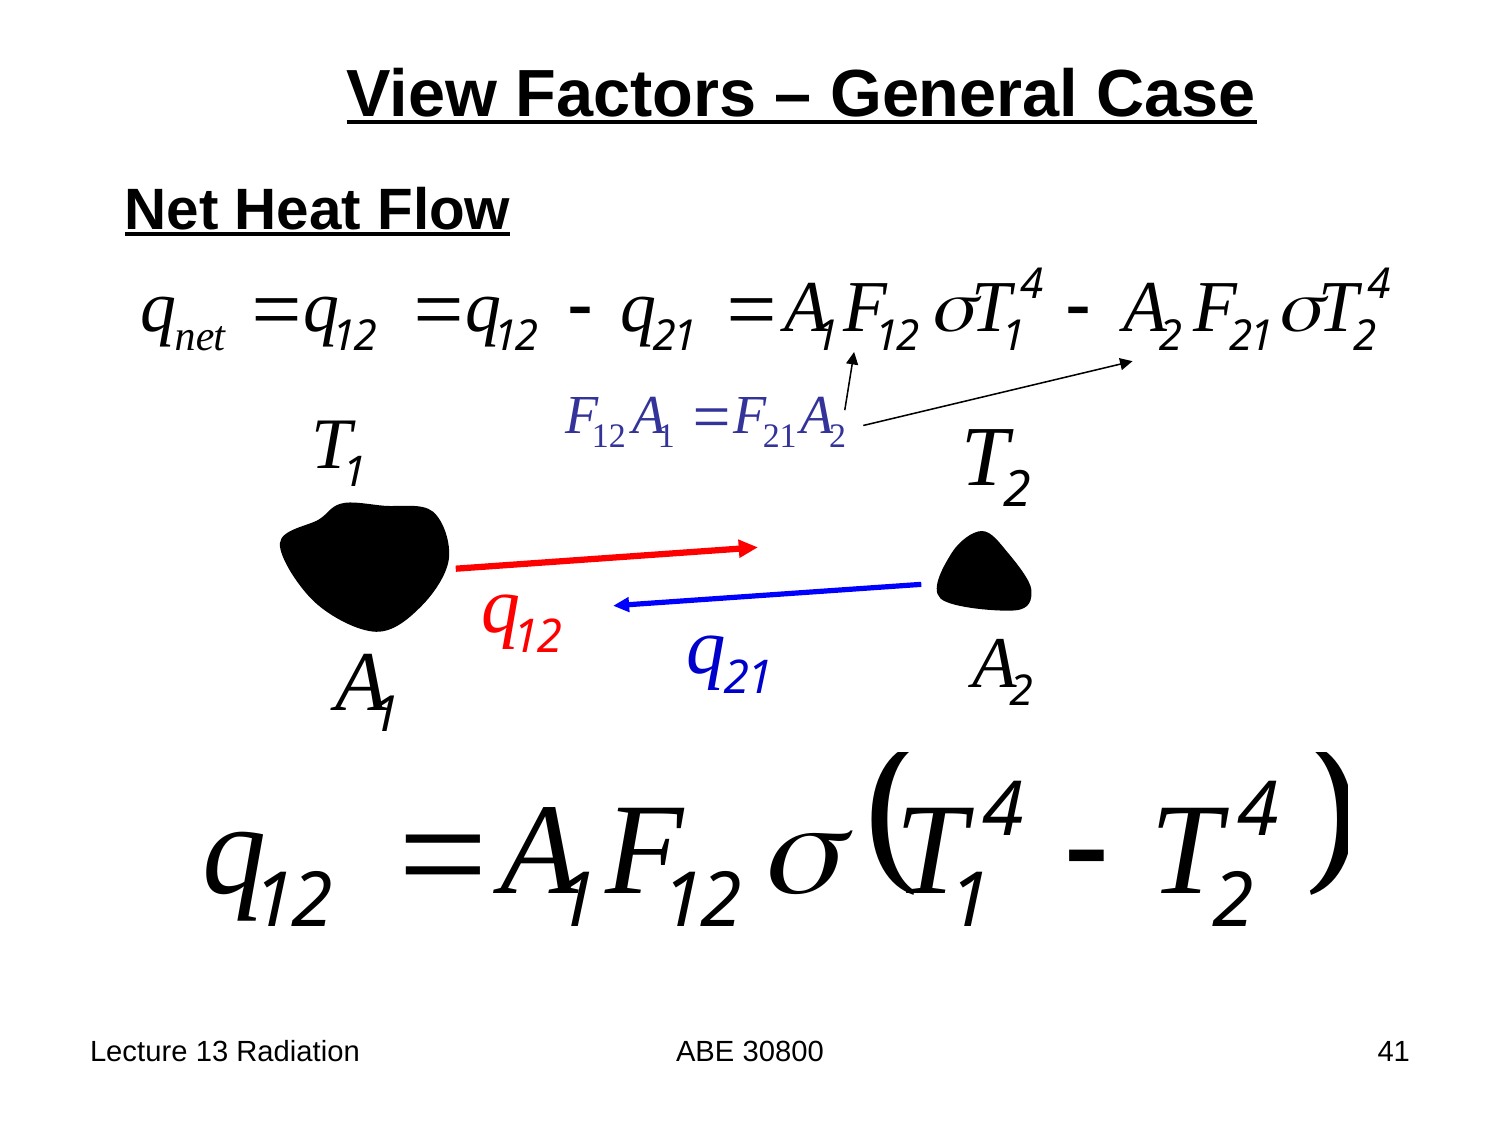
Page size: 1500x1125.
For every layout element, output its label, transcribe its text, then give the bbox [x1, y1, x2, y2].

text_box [468, 558, 592, 669]
text_box [613, 598, 671, 612]
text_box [560, 385, 851, 453]
text_box [592, 542, 758, 560]
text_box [129, 252, 1409, 365]
slide_number 41 [1074, 1024, 1425, 1103]
slide_number Lecture 13 Radiation [75, 1024, 425, 1103]
text_box [937, 536, 1031, 610]
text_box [182, 752, 1348, 953]
text_box [280, 506, 449, 630]
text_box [303, 402, 377, 506]
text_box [315, 631, 416, 750]
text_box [674, 599, 791, 710]
text_box View Factors – General Case [331, 42, 1272, 138]
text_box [952, 406, 1053, 528]
text_box Net Heat Flow [110, 163, 526, 249]
footer ABE 30800 [512, 1024, 988, 1103]
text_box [956, 620, 1054, 725]
